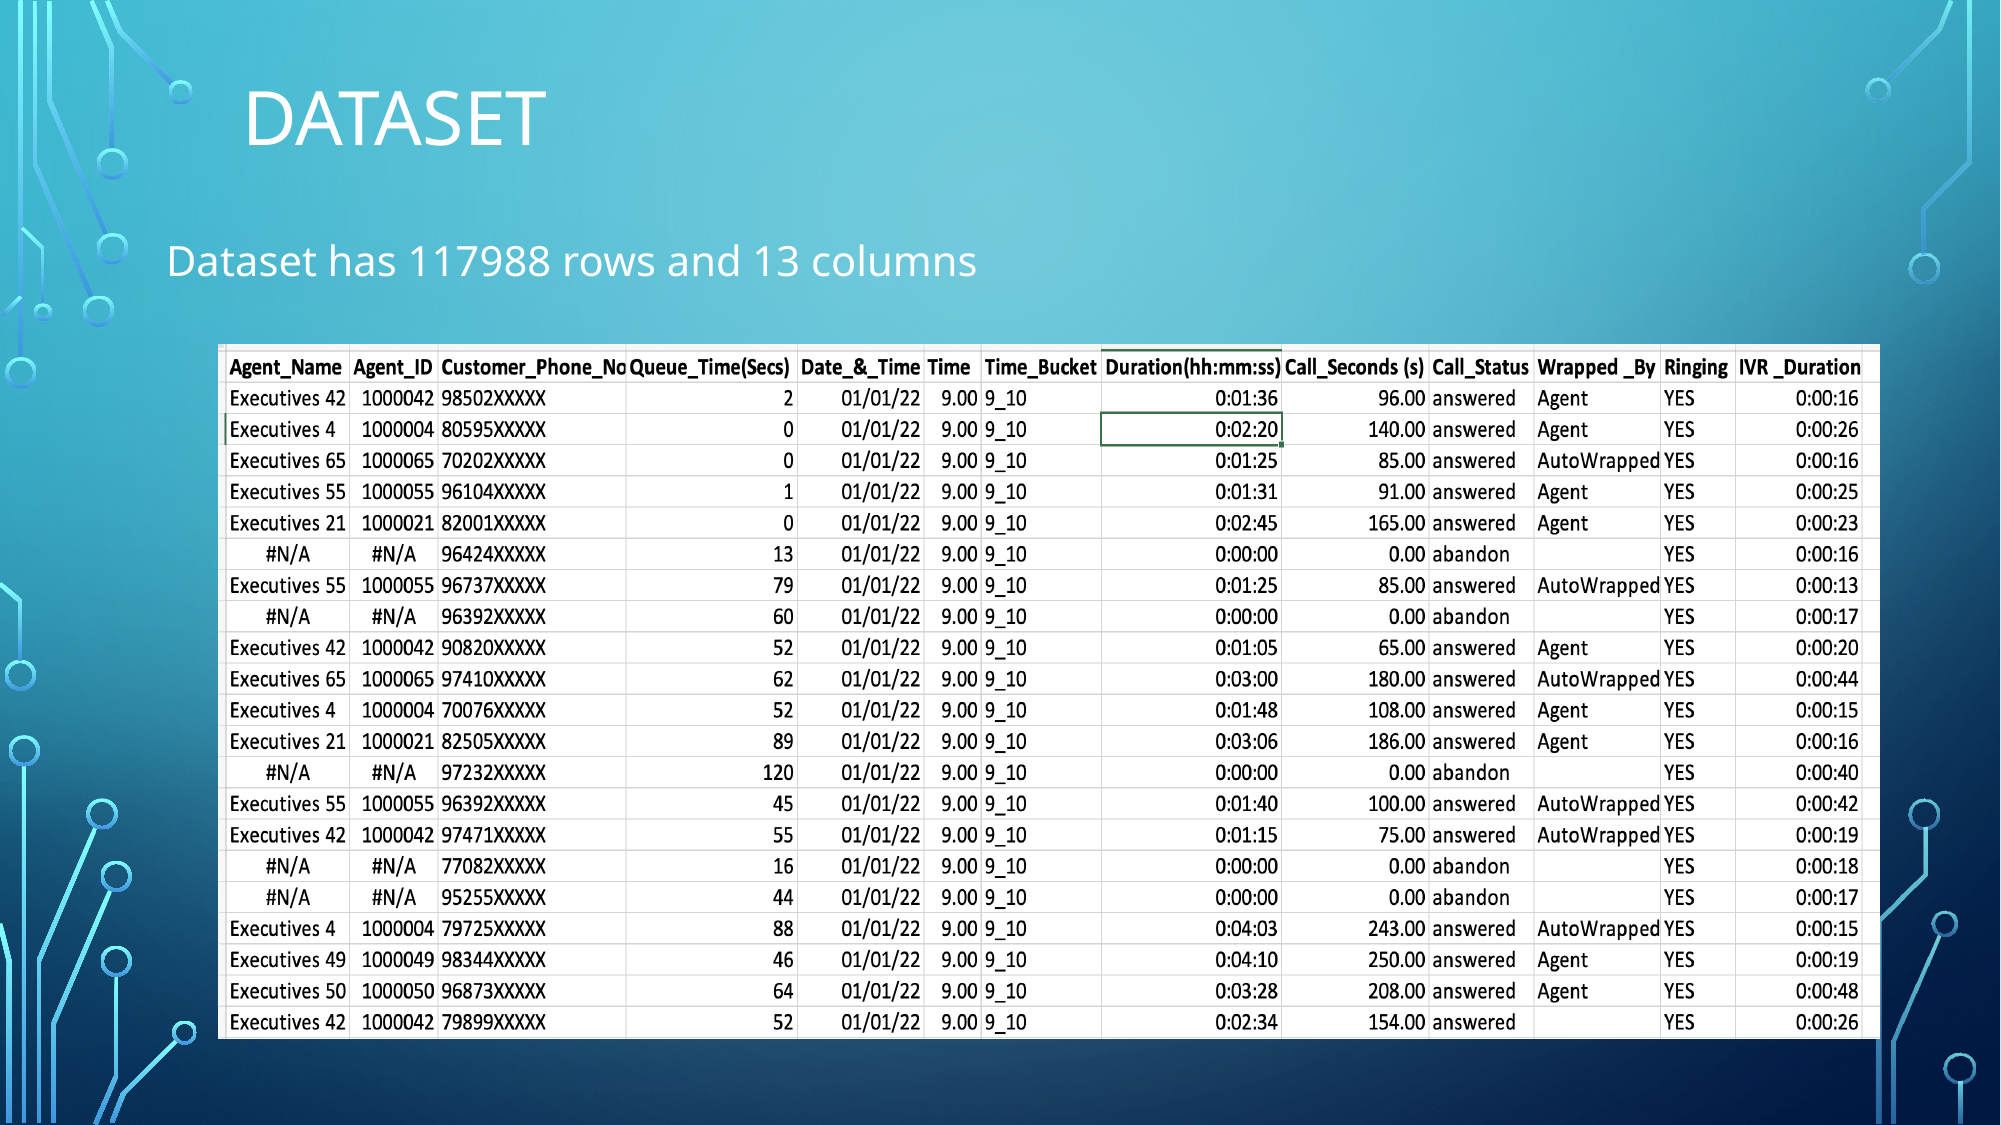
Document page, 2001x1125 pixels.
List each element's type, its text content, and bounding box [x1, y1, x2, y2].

title Dataset [227, 0, 1853, 243]
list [217, 344, 1880, 1039]
text_box Dataset has 117988 rows and 13 columns [151, 227, 993, 293]
